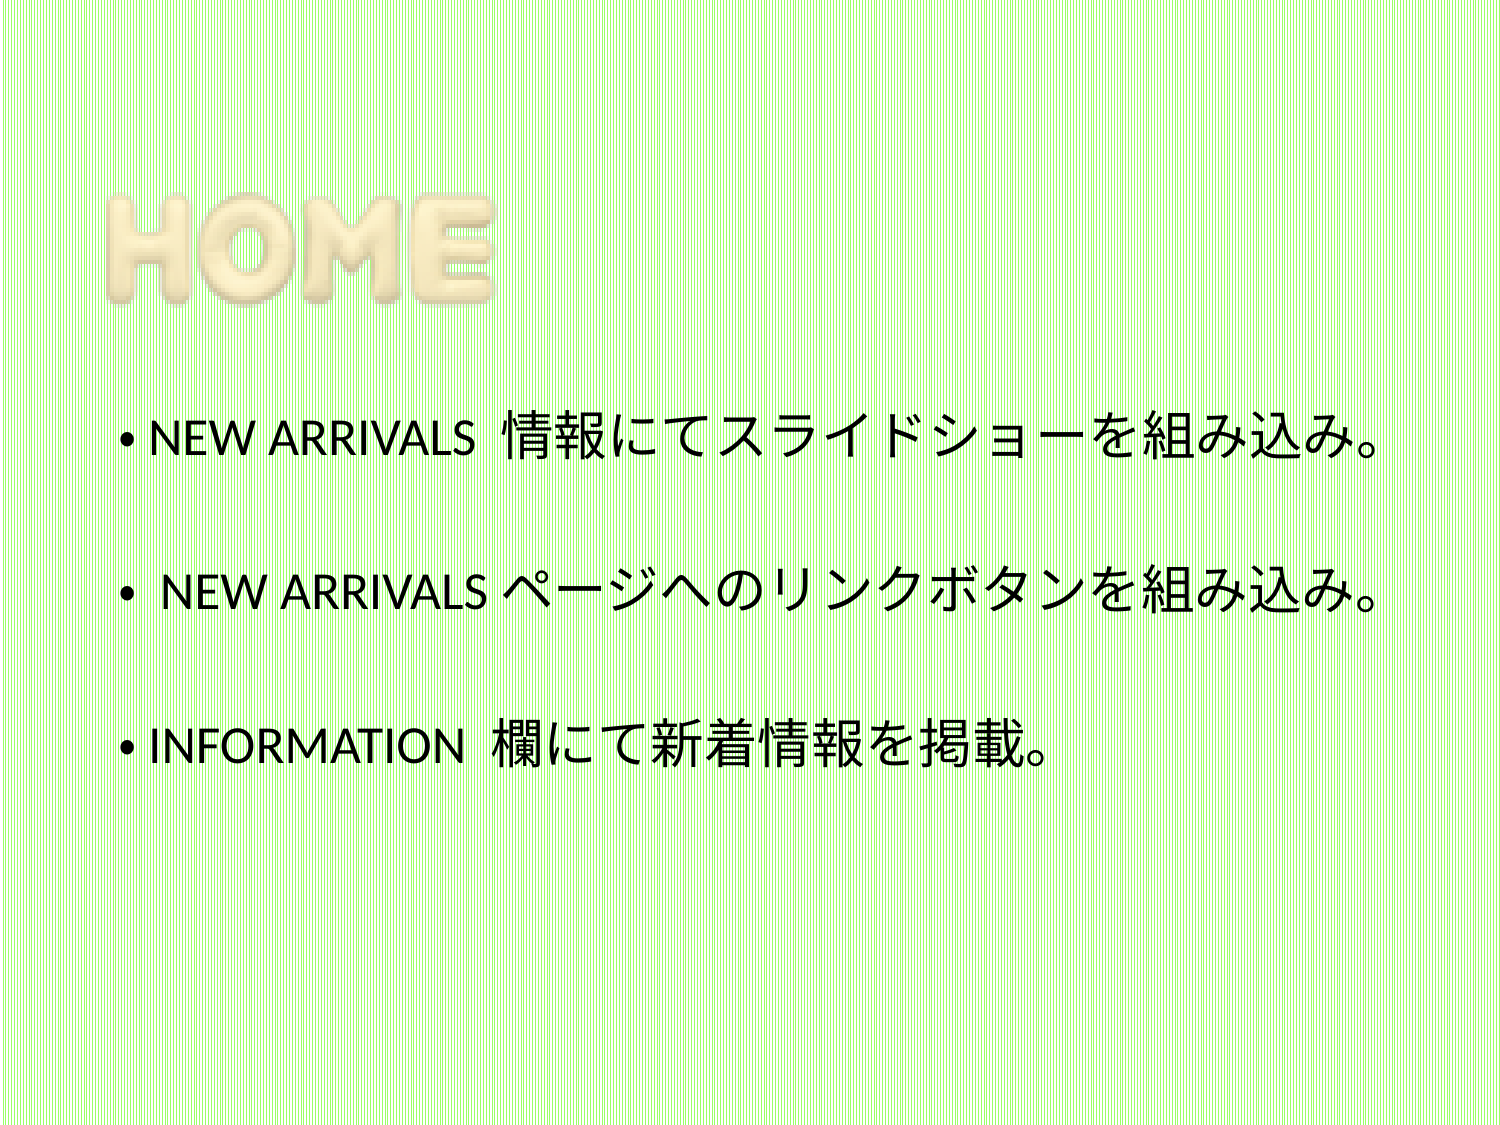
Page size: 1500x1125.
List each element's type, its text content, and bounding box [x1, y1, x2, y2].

picture [103, 188, 498, 308]
list ・NEW ARRIVALS 情報にてスライドショーを組み込み。 ・ NEW ARRIVALSページへのリンクボタンを組み込み。 ・INFORMATION 欄にて新着情報を掲載。 [103, 401, 1397, 863]
